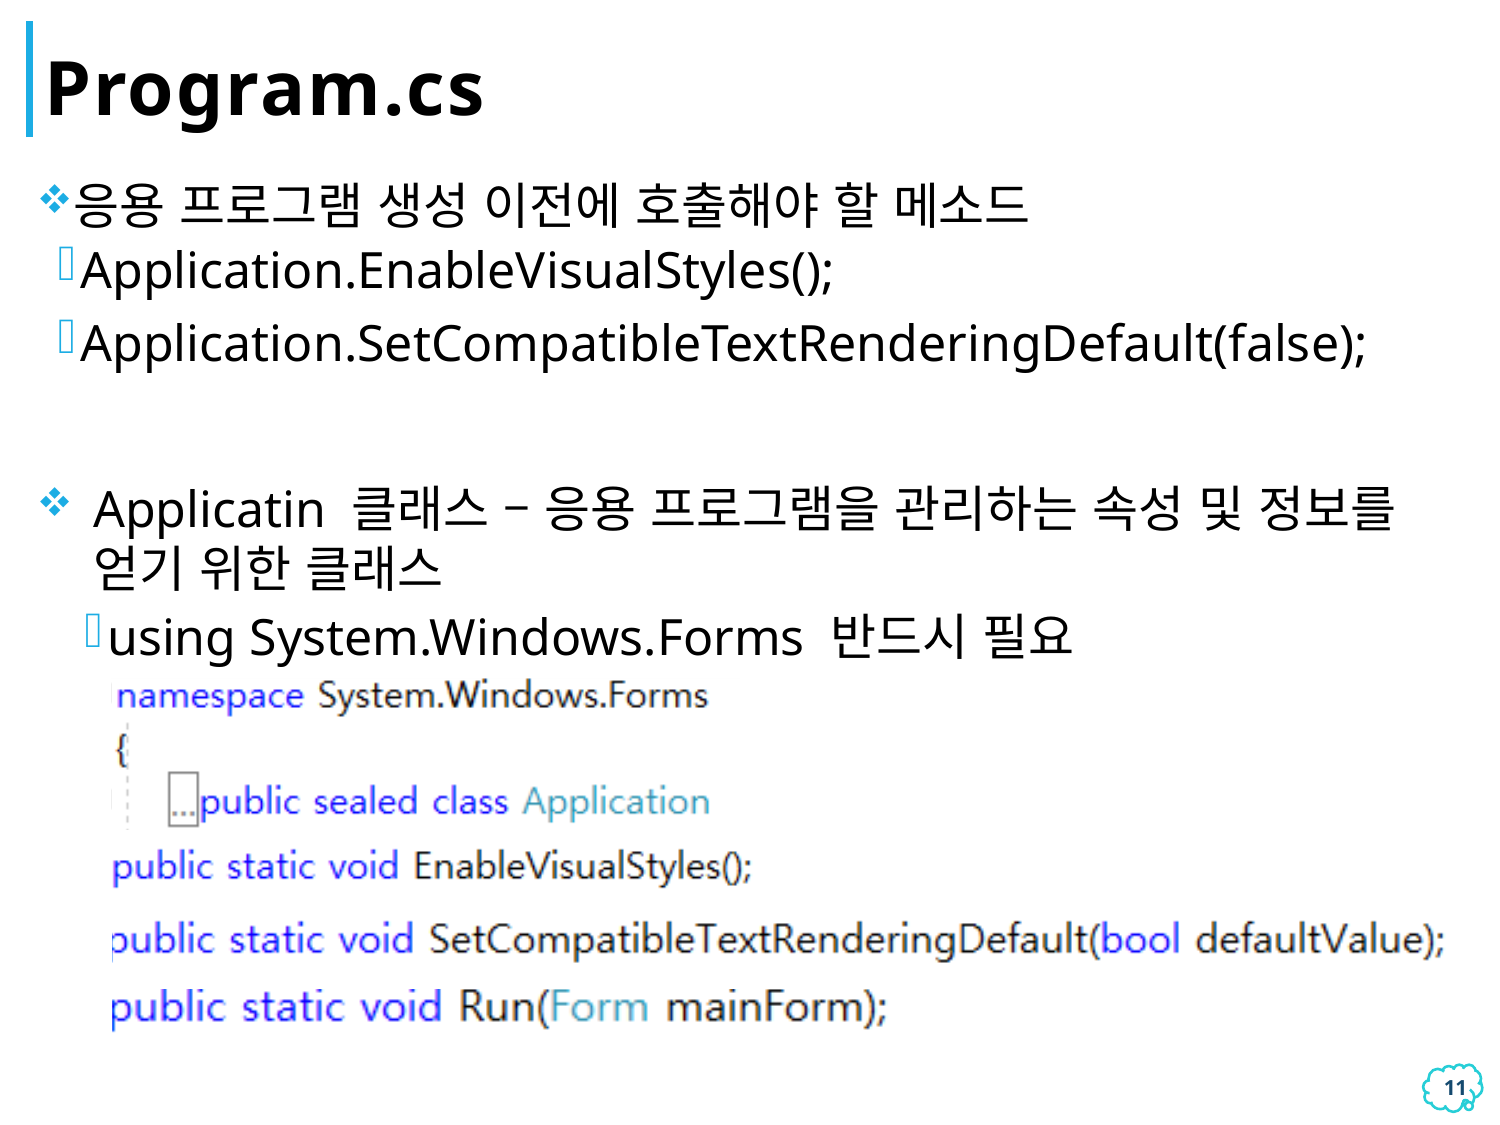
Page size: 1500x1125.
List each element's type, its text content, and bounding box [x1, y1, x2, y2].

picture [111, 836, 765, 894]
picture [111, 912, 1467, 976]
title Program.cs [29, 21, 1226, 138]
list 응용 프로그램 생성 이전에 호출해야 할 메소드 Application.EnableVisualStyles(); Application.SetCompatibleTextRenderingDefault(false); Applicatin 클래스 – 응용 프로그램을 관리하는 속성 및 정보를 얻기 위한 클래스 using System.Windows.Forms 반드시 필요 [29, 166, 1471, 1089]
slide_number 10 [1387, 1063, 1483, 1114]
picture [111, 677, 740, 830]
picture [111, 989, 901, 1048]
